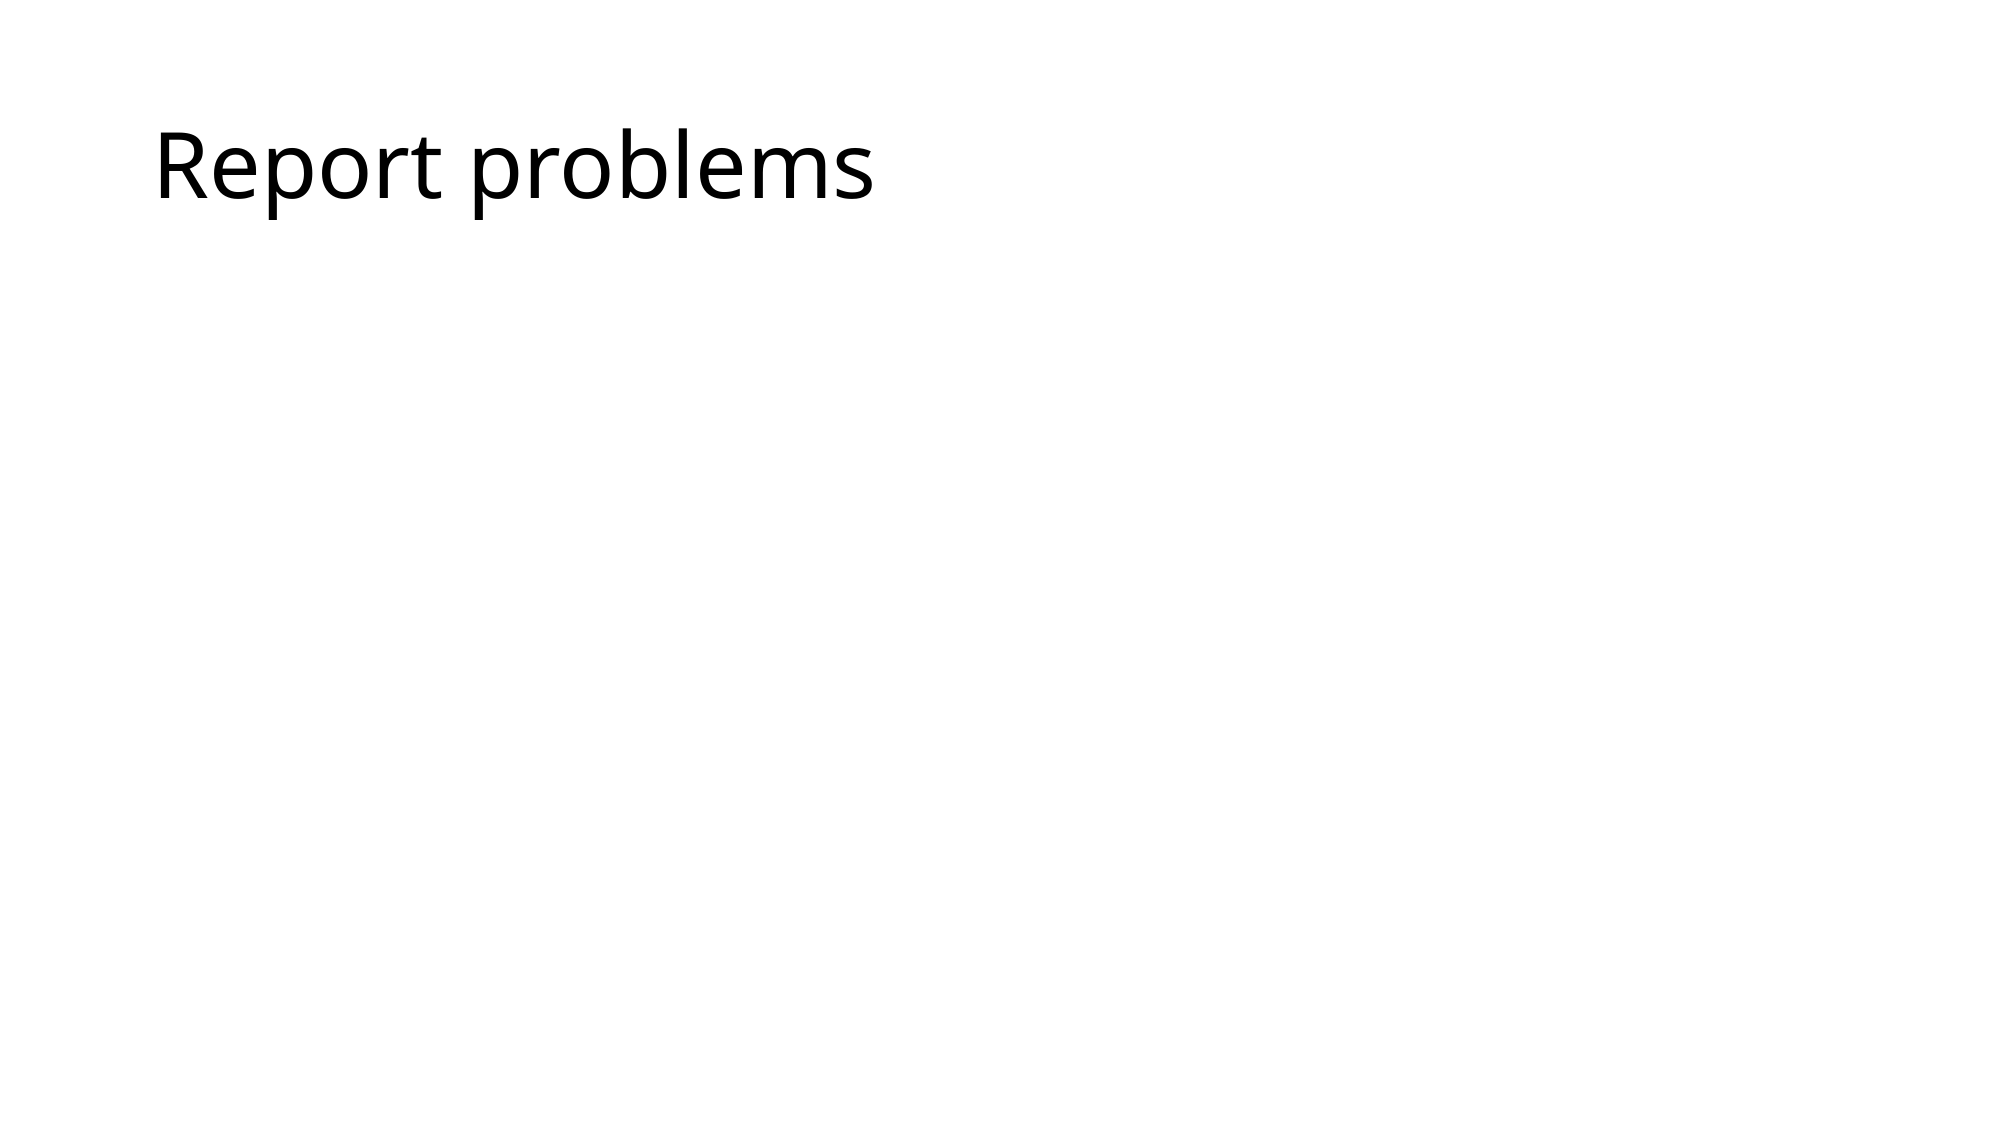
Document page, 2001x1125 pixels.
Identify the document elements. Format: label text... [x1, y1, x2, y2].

title Report problems [137, 59, 1863, 278]
